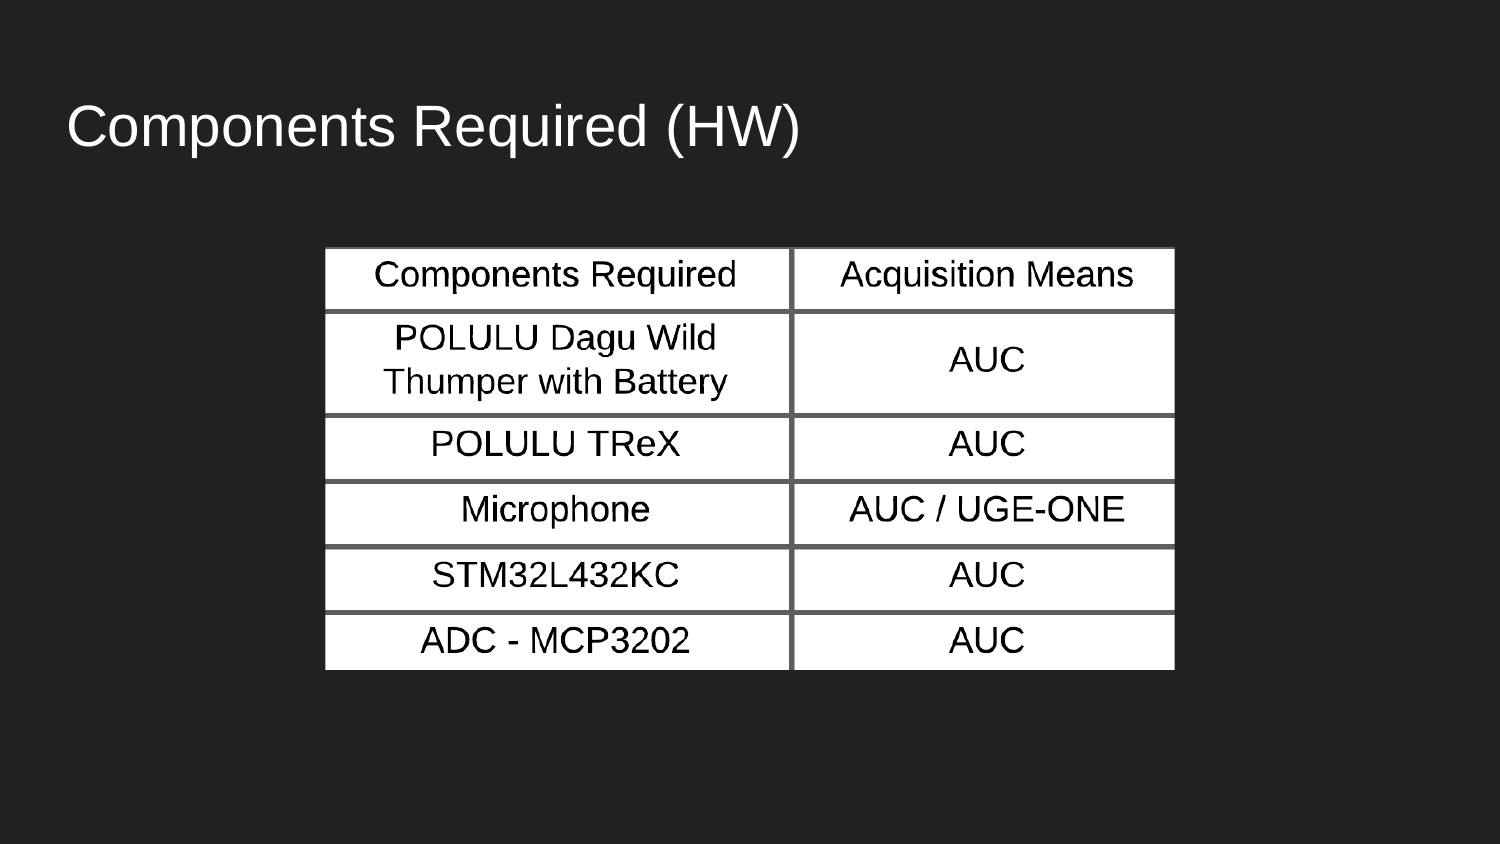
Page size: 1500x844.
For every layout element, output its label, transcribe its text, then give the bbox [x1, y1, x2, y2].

title Components Required (HW) [51, 72, 1449, 167]
picture [325, 247, 1175, 670]
